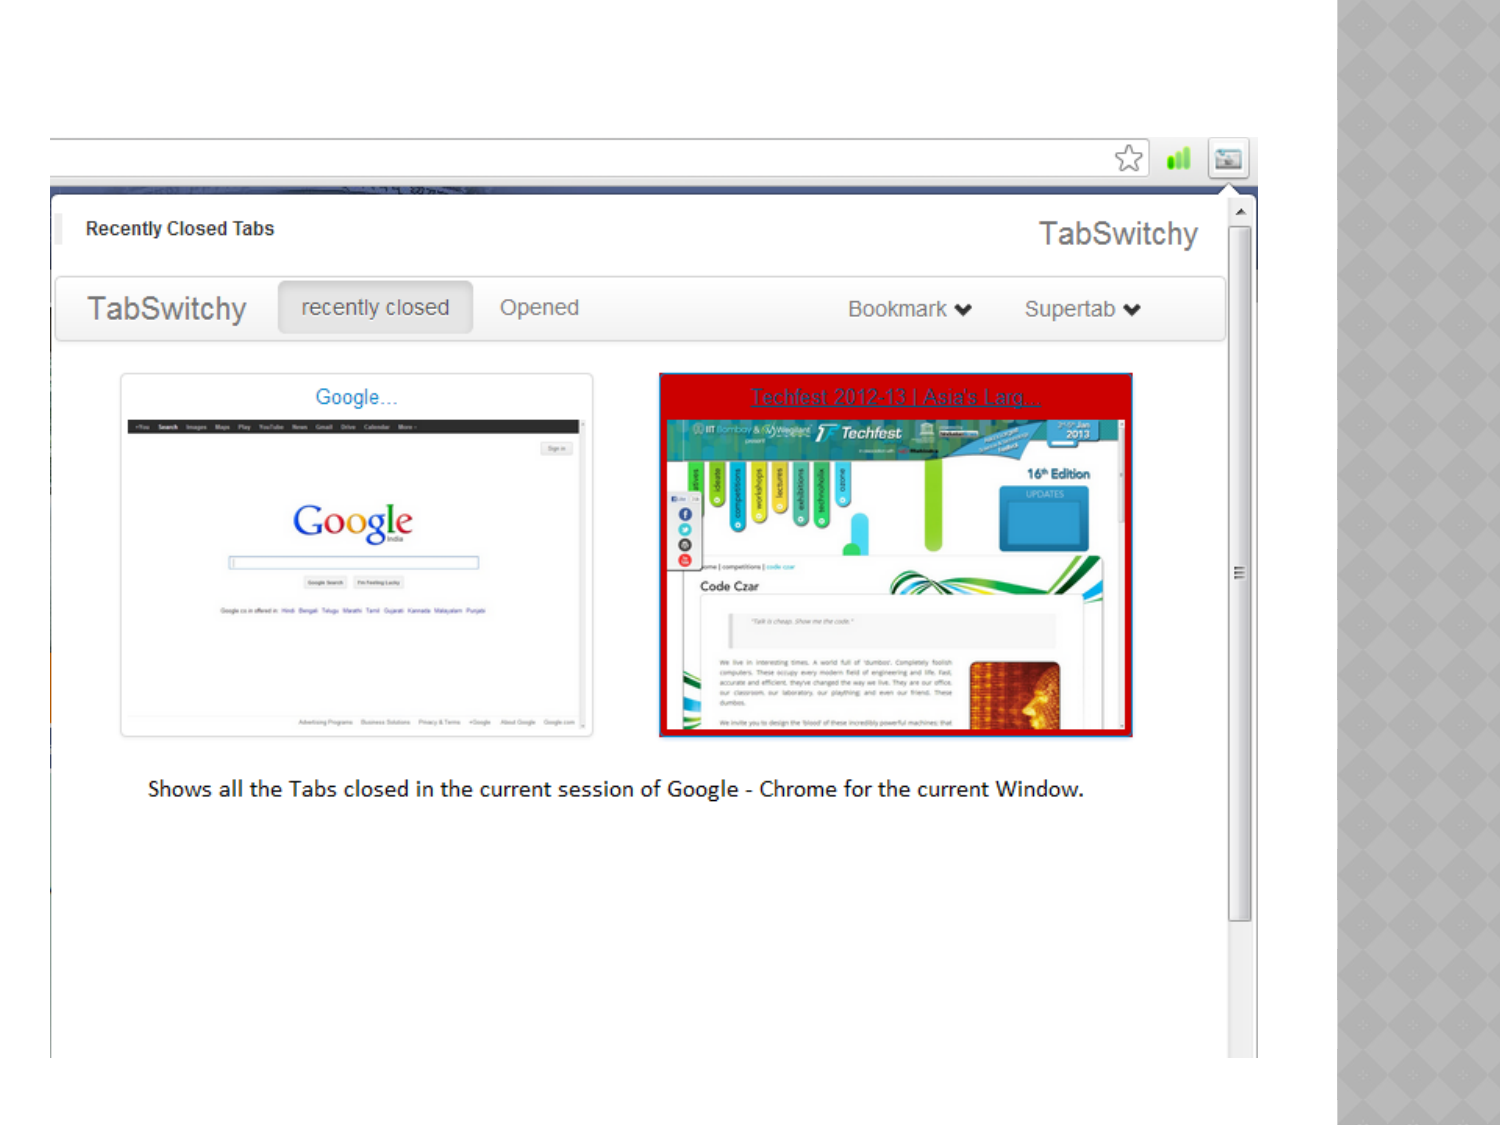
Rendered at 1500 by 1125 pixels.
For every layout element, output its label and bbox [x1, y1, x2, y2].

picture [49, 136, 1259, 1059]
